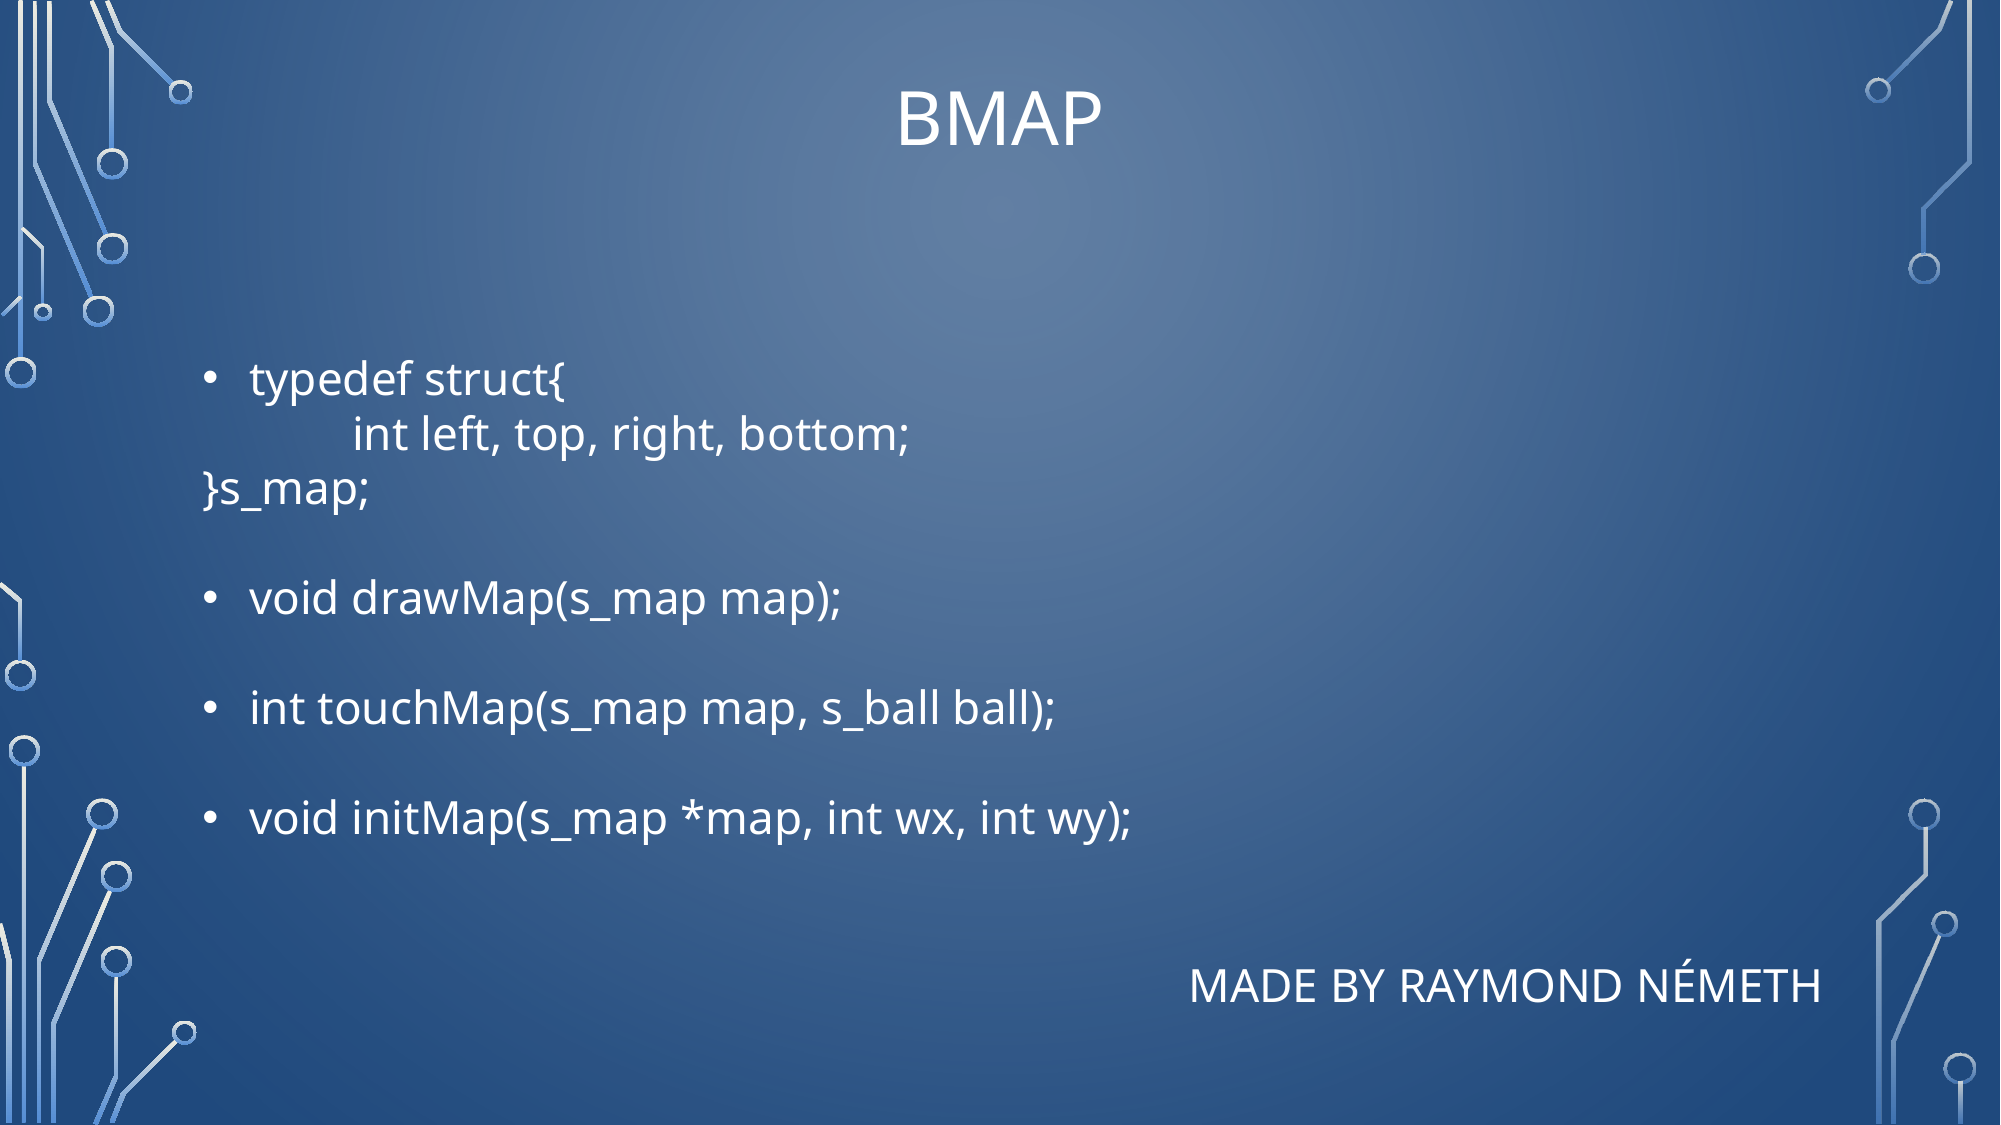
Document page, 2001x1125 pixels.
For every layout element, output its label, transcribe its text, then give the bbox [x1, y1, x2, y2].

title bmap [187, 0, 1813, 243]
text_box Made by RAYMOND NÉMETH [1116, 955, 1908, 1021]
text_box typedef struct{ int left, top, right, bottom; }s_map; void drawMap(s_map map); int touchMap(s_map map, s_ball ball); void initMap(s_map *map, int wx, int wy); [187, 341, 1621, 852]
